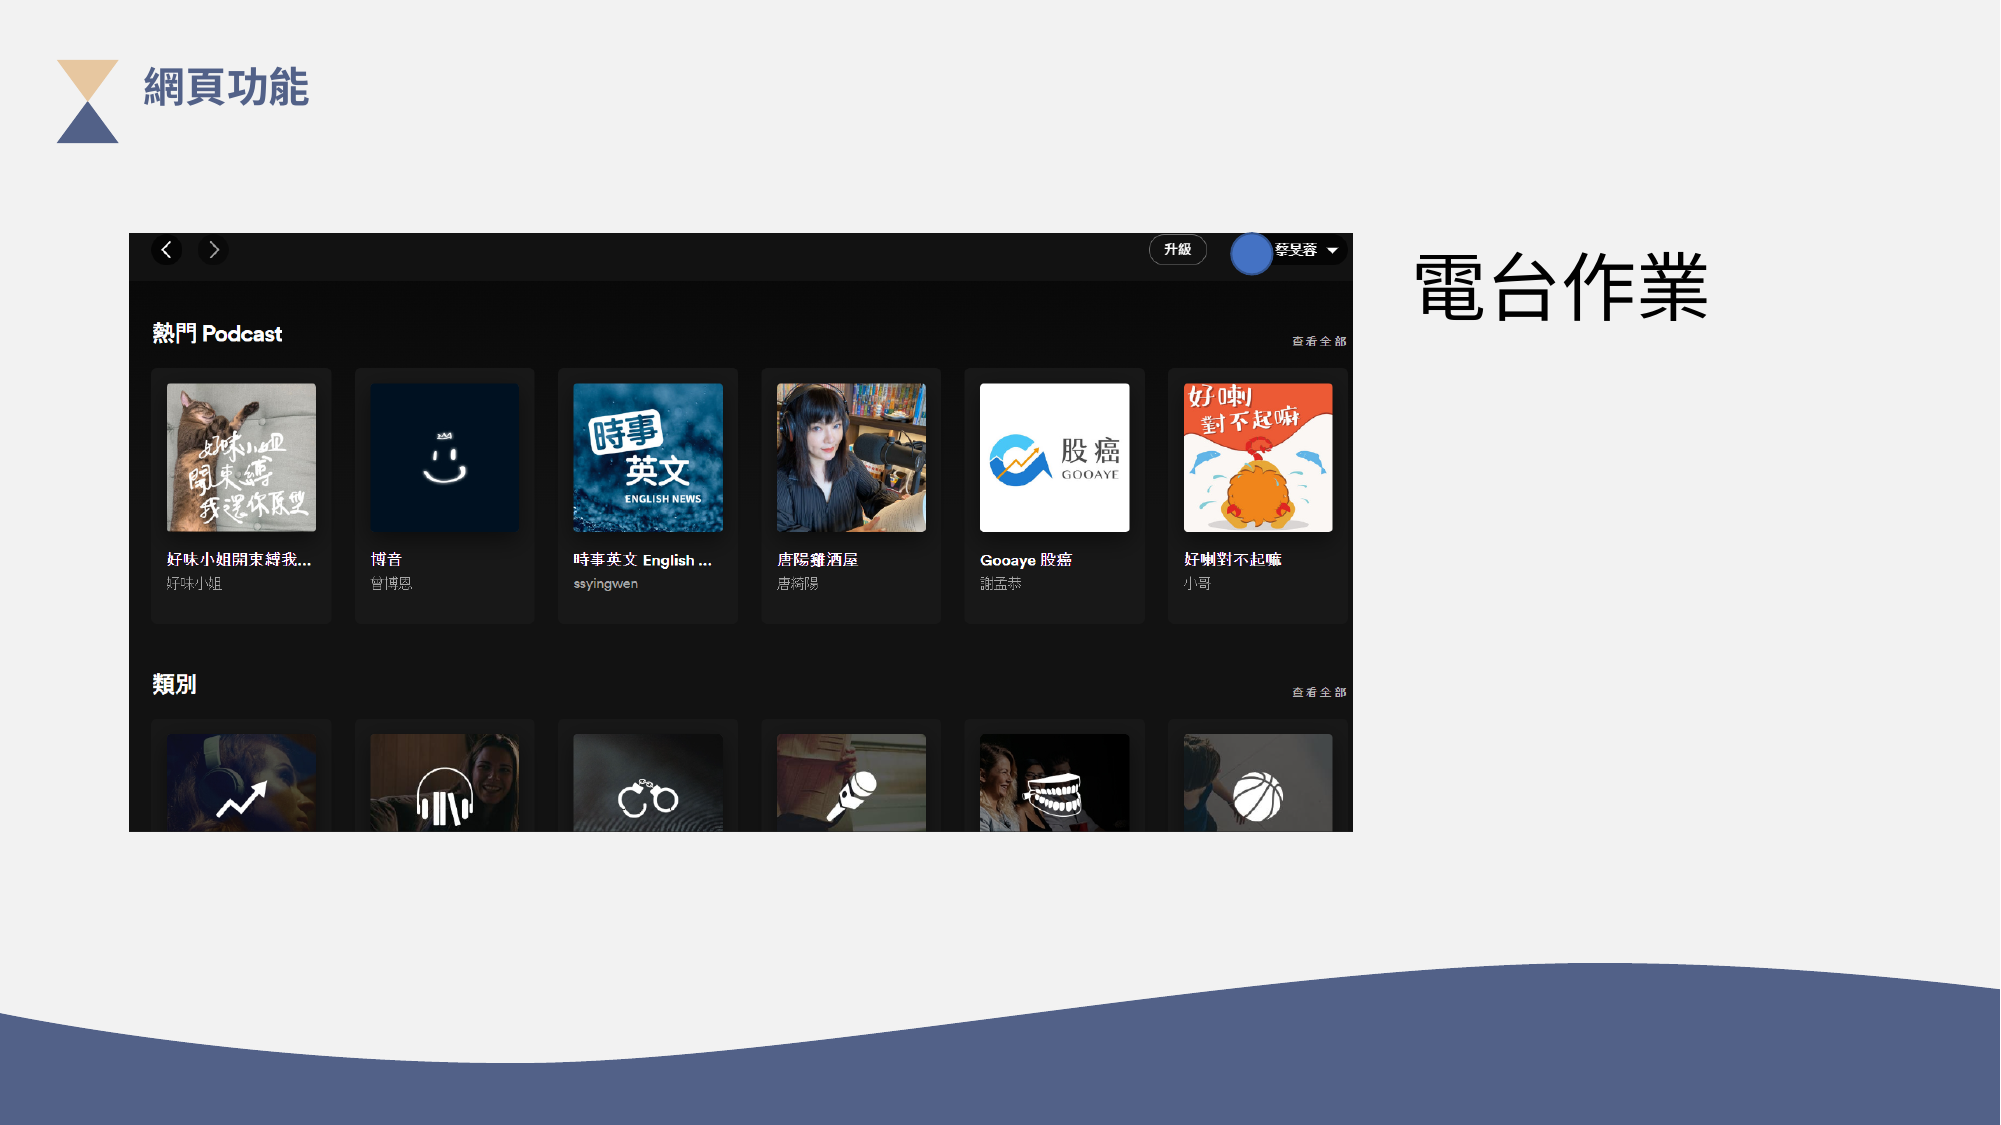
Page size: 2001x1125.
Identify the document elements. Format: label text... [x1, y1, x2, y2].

text_box 電台作業 [1396, 233, 1813, 338]
text_box [0, 961, 2000, 1125]
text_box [56, 52, 397, 143]
picture [129, 233, 1353, 832]
